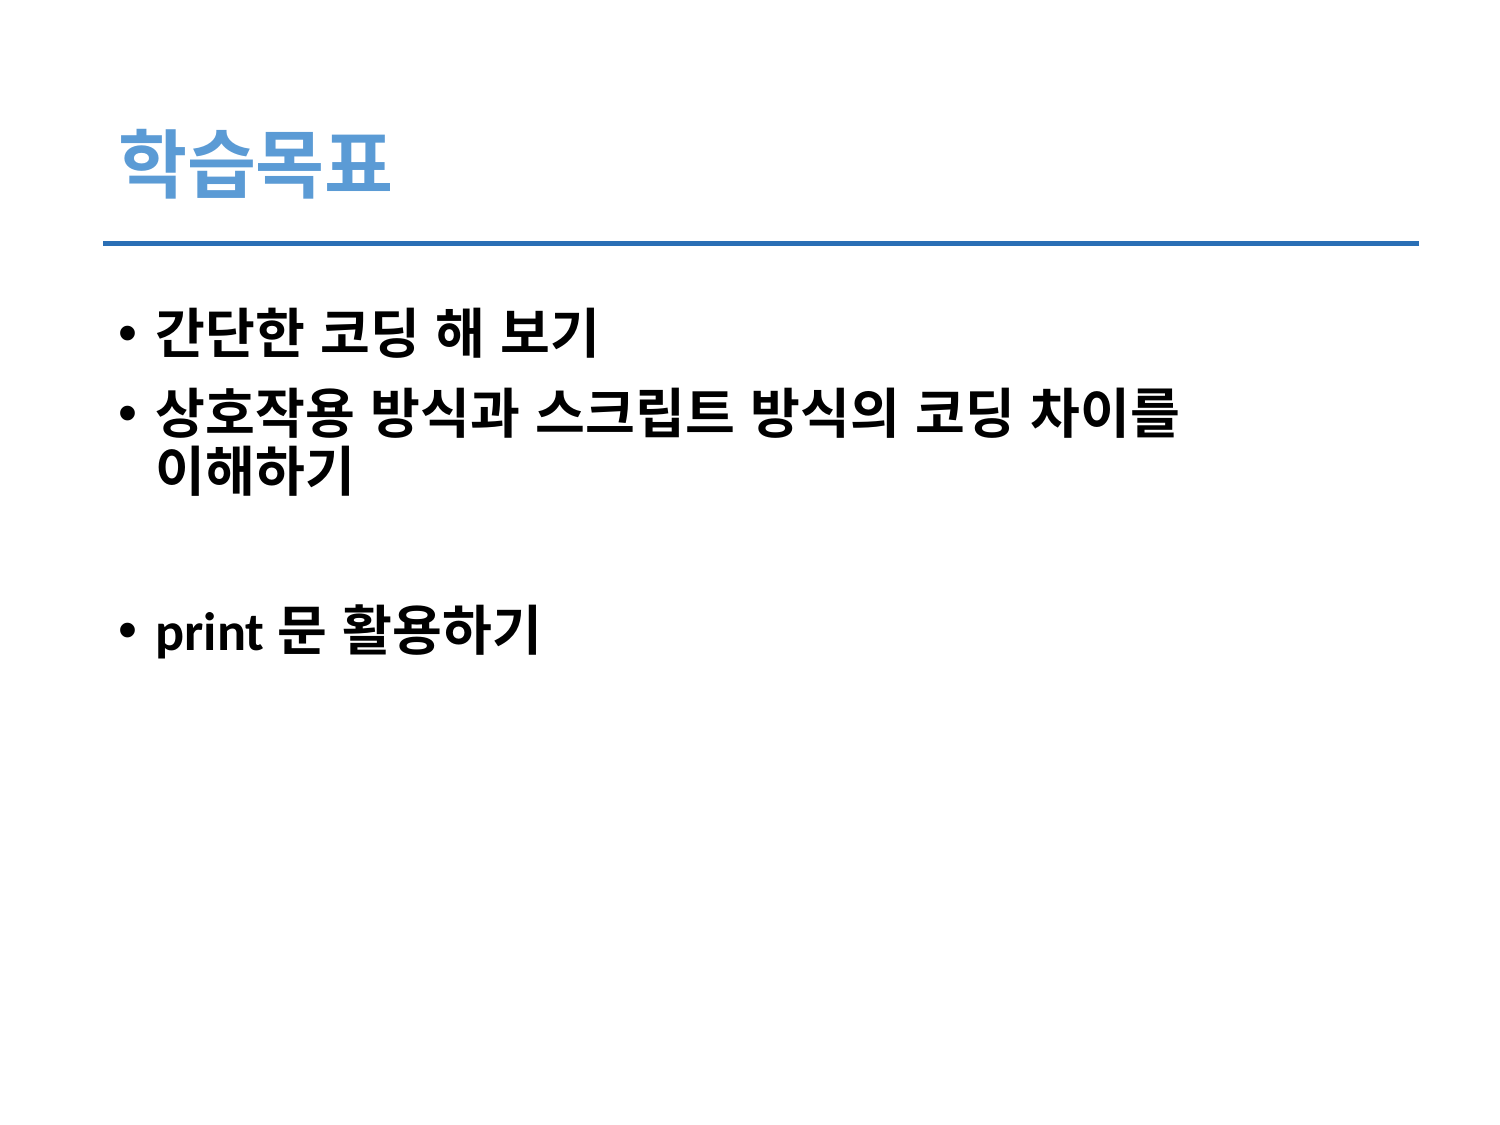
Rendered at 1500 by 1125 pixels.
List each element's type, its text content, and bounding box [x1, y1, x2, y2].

list 간단한 코딩 해 보기 상호작용 방식과 스크립트 방식의 코딩 차이를 이해하기 print문 활용하기 [103, 299, 1397, 1014]
title 학습목표 [103, 59, 1397, 278]
